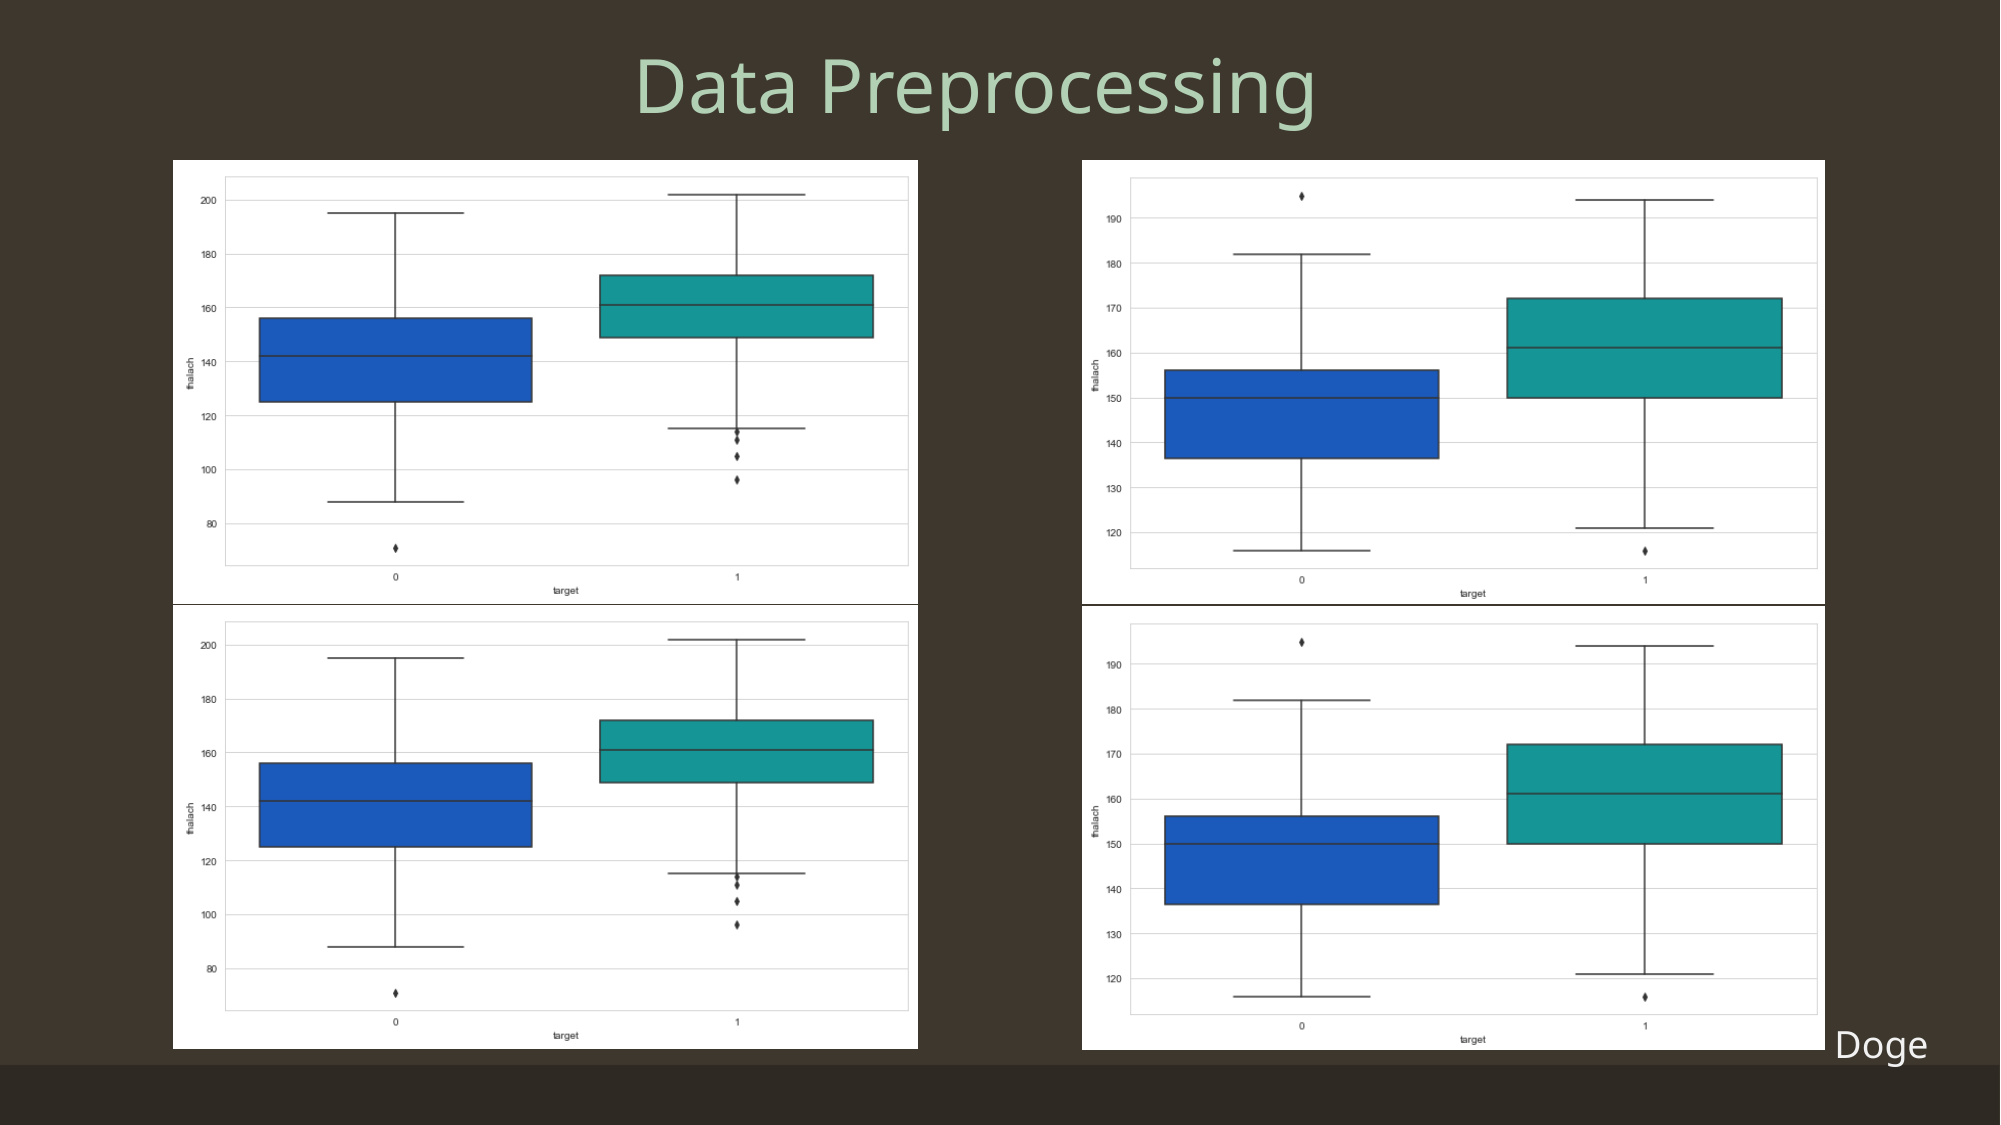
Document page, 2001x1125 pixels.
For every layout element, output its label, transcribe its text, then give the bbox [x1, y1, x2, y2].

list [172, 160, 918, 604]
picture [172, 605, 918, 1049]
picture [1082, 160, 1825, 604]
title Data Preprocessing [114, 0, 1840, 138]
picture [1082, 606, 1825, 1050]
